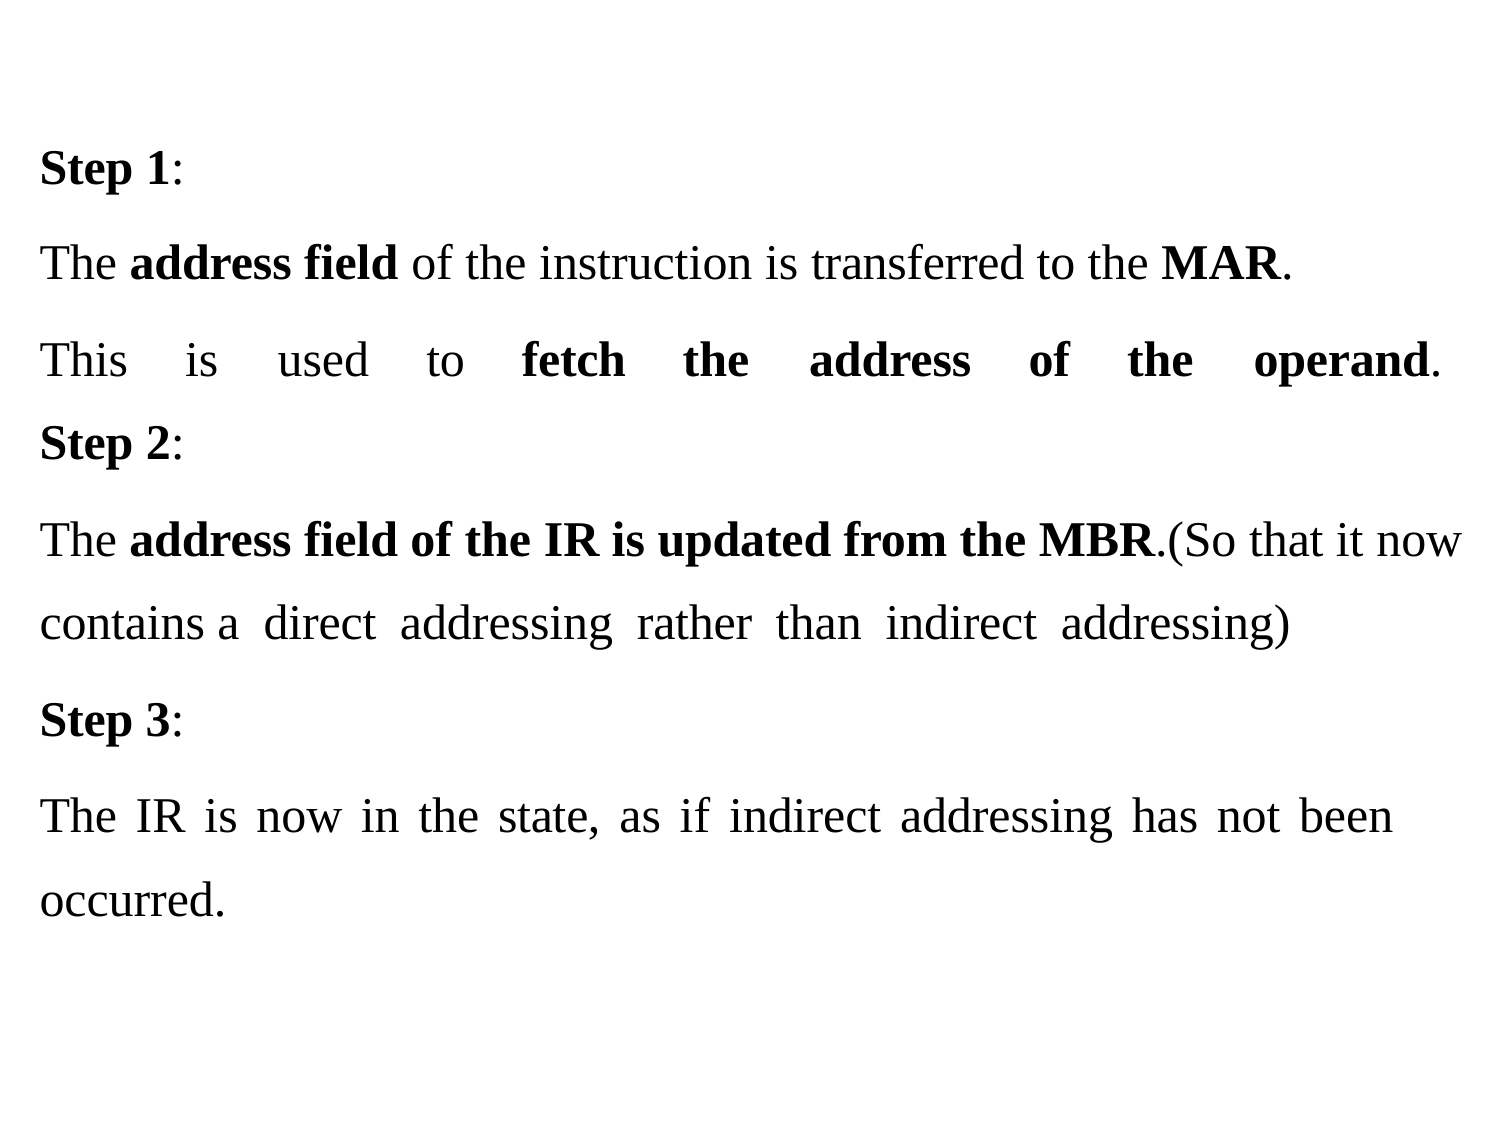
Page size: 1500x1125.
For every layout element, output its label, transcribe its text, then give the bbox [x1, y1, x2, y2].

text_box Step 1: The address field of the instruction is transferred to the MAR. This is used to fetch the address of the operand. Step 2: The address field of the IR is updated from the MBR.(So that it now contains a direct addressing rather than indirect addressing) Step 3: The IR is now in the state, as if indirect addressing has not been occurred. [37, 131, 1475, 926]
